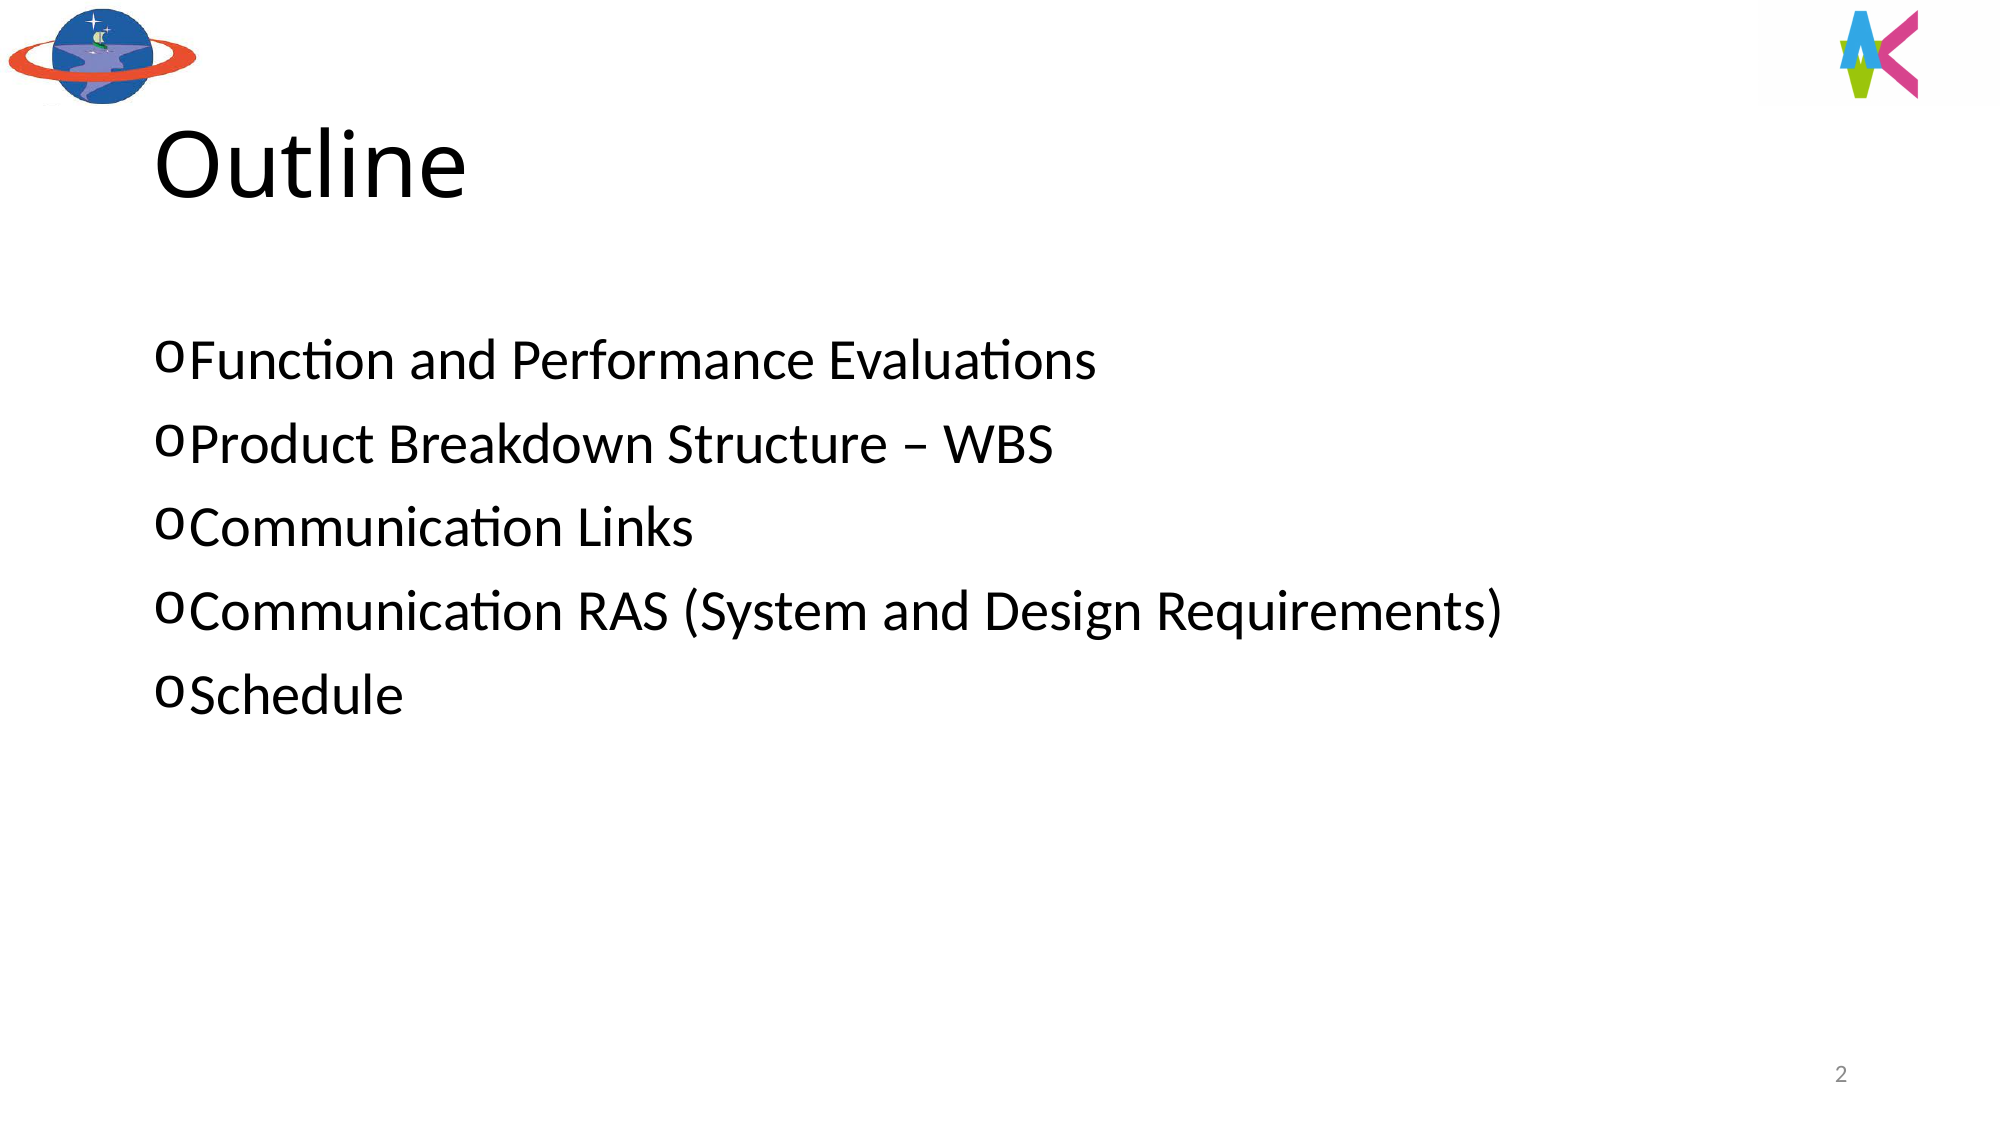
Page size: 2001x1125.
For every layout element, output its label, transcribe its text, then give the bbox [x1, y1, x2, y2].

picture [1758, 0, 2000, 106]
picture [0, 0, 203, 106]
title Outline [137, 105, 1863, 231]
list Function and Performance Evaluations Product Breakdown Structure – WBS Communication Links Communication RAS (System and Design Requirements) Schedule [137, 231, 1863, 1014]
slide_number 2 [1412, 1042, 1863, 1103]
